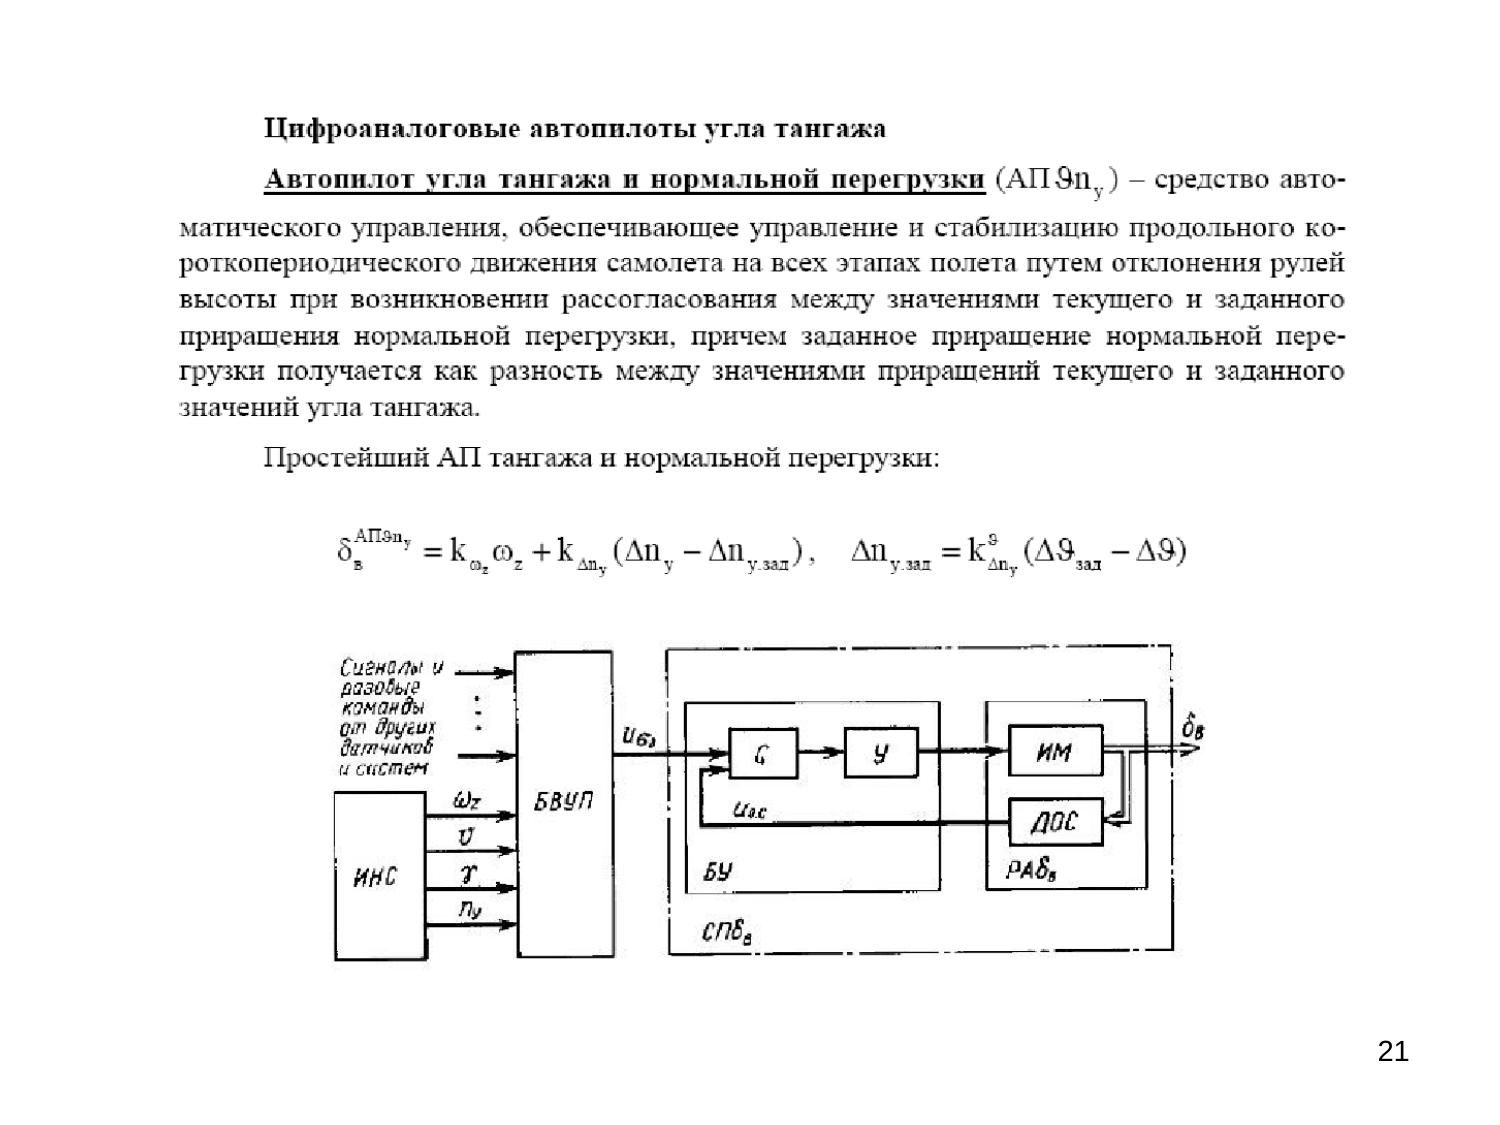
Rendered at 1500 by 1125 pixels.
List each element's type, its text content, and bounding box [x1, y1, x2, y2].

slide_number ‹#› [1074, 1024, 1425, 1103]
picture [147, 101, 1359, 981]
